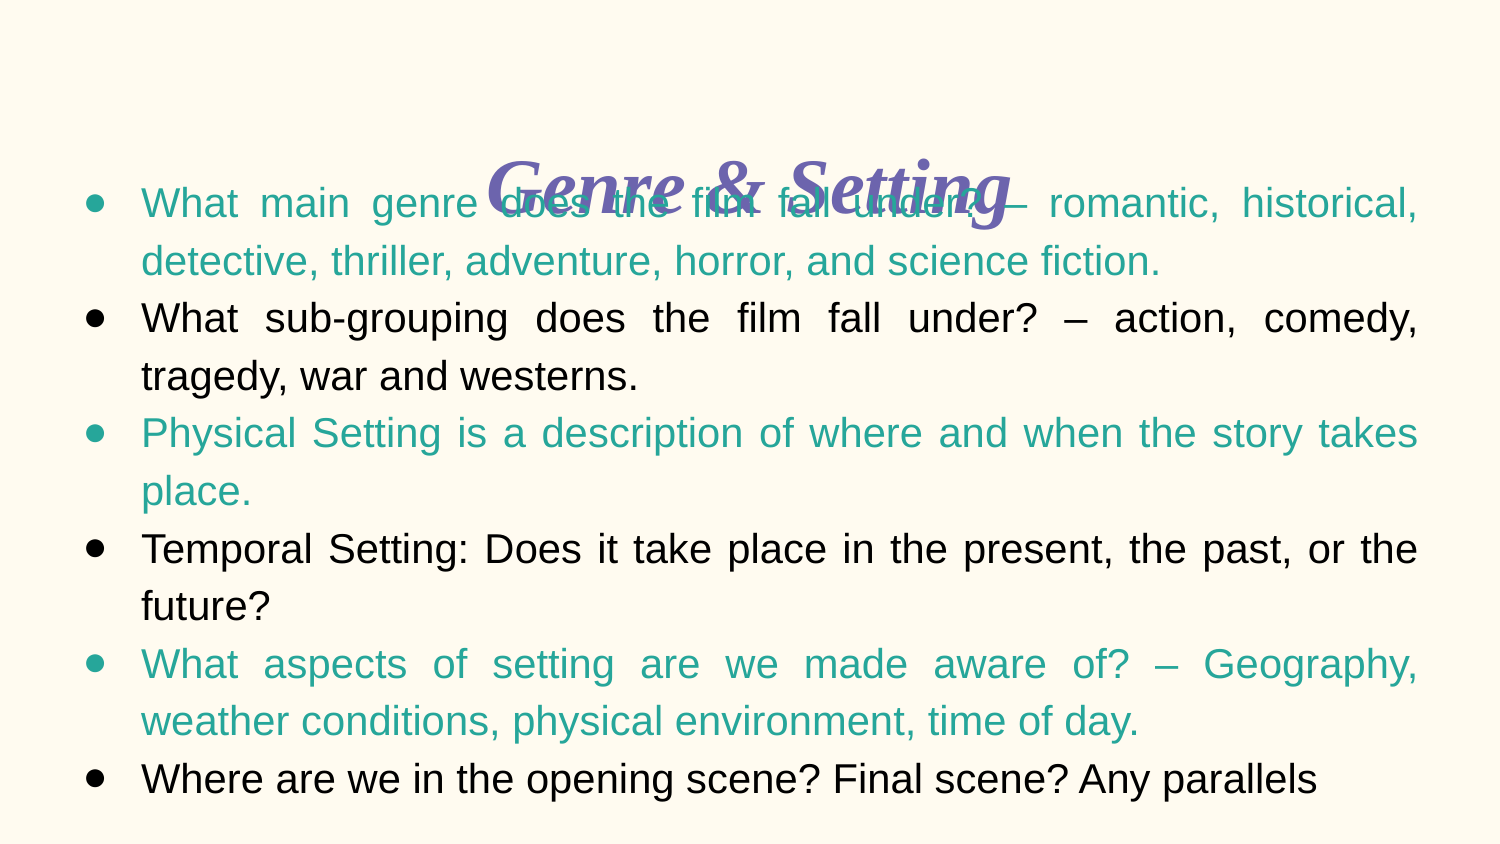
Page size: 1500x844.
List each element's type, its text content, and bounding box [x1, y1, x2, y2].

list What main genre does the film fall under? – romantic, historical, detective, thriller, adventure, horror, and science fiction. What sub-grouping does the film fall under? – action, comedy, tragedy, war and westerns. Physical Setting is a description of where and when the story takes place. Temporal Setting: Does it take place in the present, the past, or the future? What aspects of setting are we made aware of? – Geography, weather conditions, physical environment, time of day. Where are we in the opening scene? Final scene? Any parallels [51, 192, 1435, 786]
title Genre & Setting [51, 72, 1449, 174]
